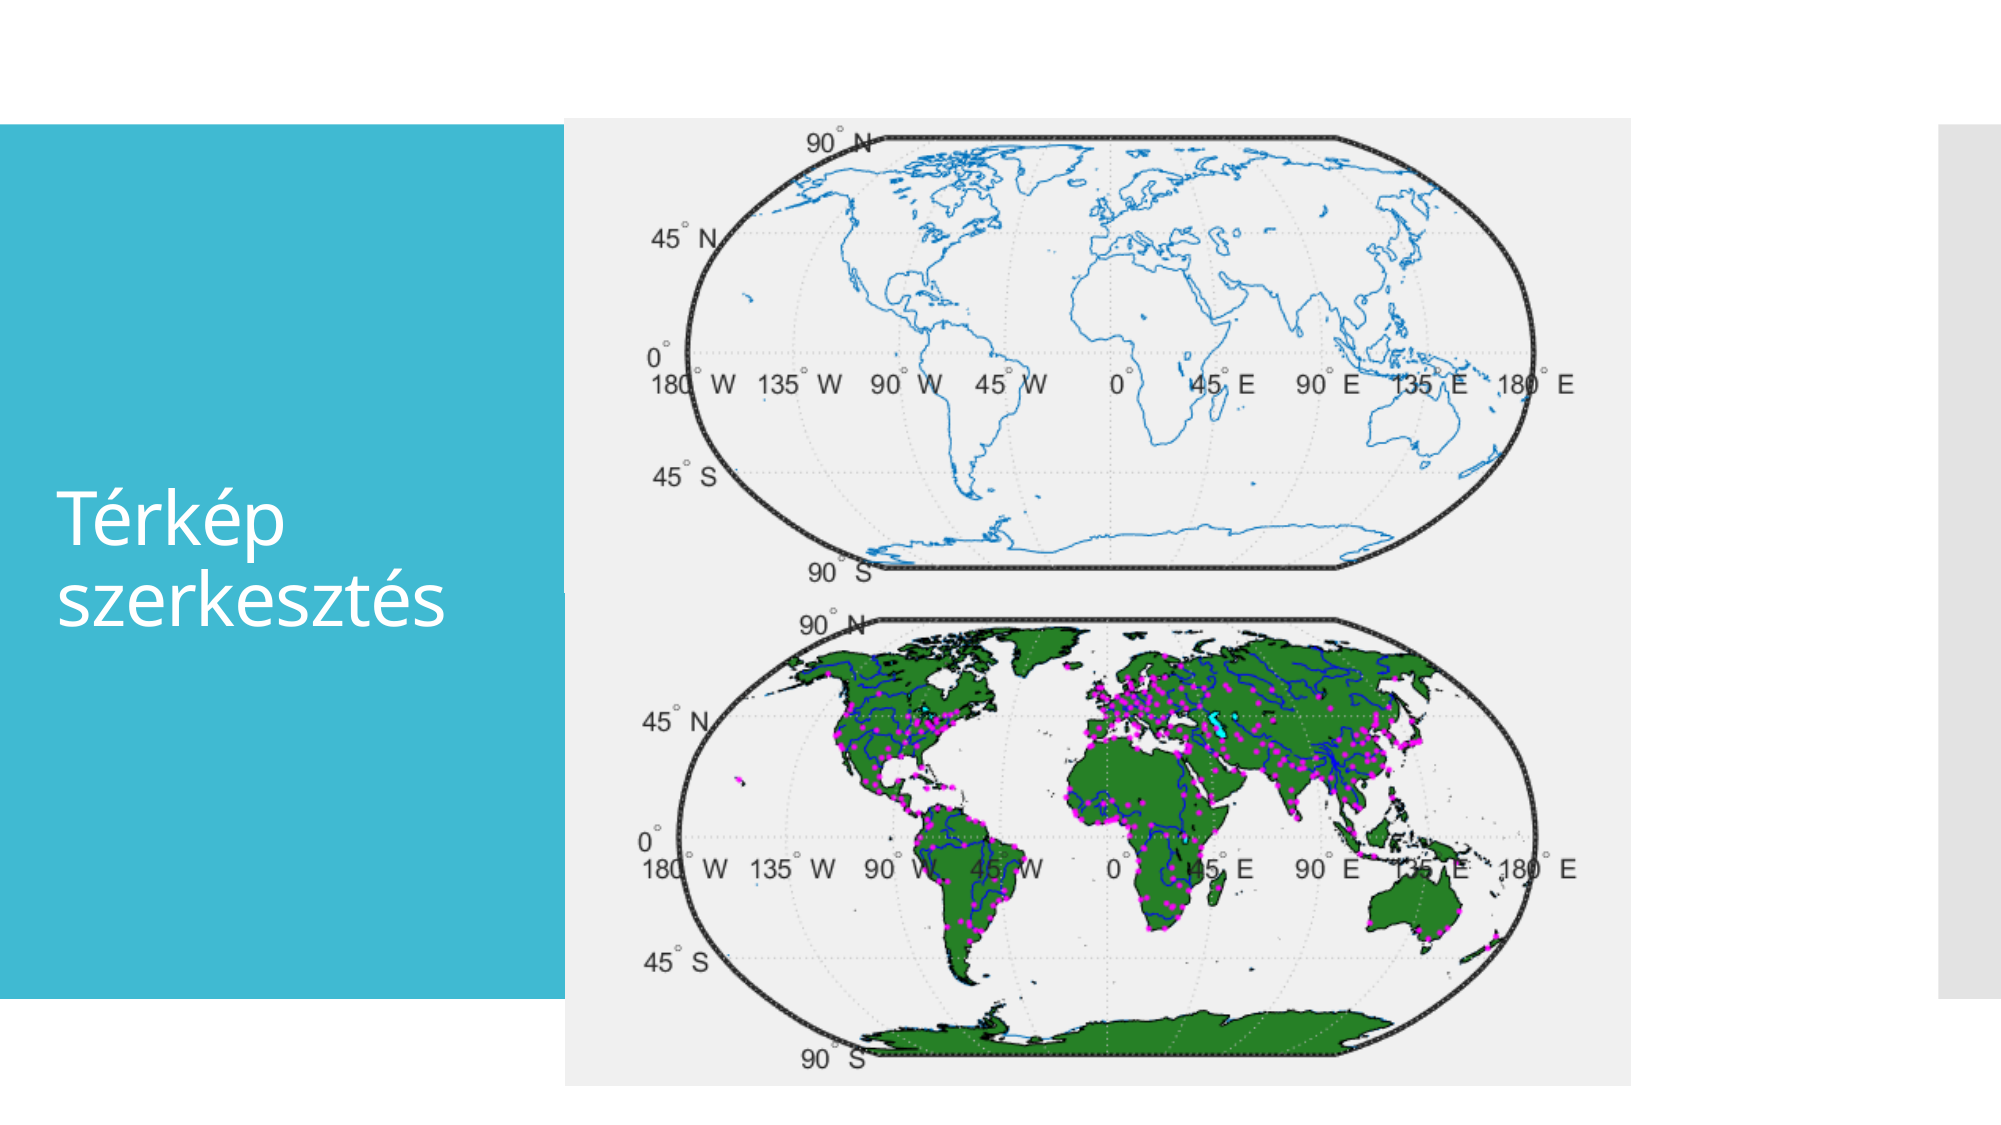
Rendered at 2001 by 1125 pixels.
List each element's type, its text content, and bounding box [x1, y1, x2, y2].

title Térkép szerkesztés [41, 184, 525, 940]
picture [564, 118, 1631, 1087]
